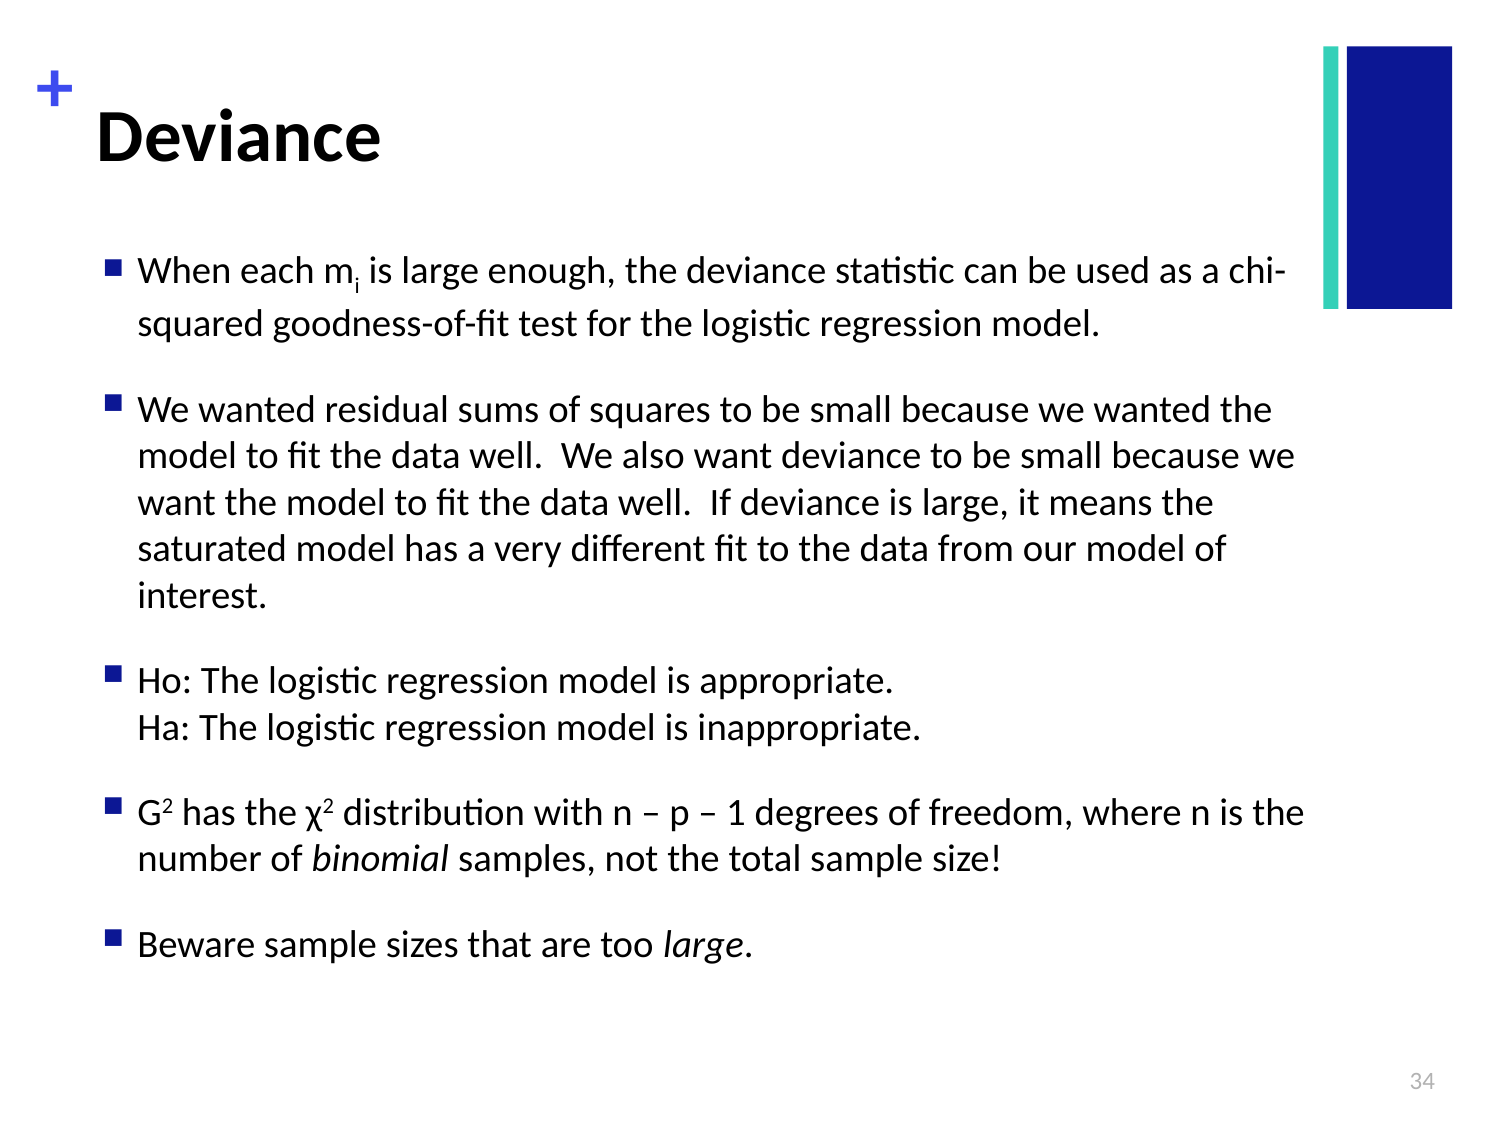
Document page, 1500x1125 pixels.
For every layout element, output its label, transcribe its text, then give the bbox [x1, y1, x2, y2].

slide_number 34 [1100, 1050, 1450, 1110]
list When each mi is large enough, the deviance statistic can be used as a chi-squared goodness-of-fit test for the logistic regression model. We wanted residual sums of squares to be small because we wanted the model to fit the data well. We also want deviance to be small because we want the model to fit the data well. If deviance is large, it means the saturated model has a very different fit to the data from our model of interest. Ho: The logistic regression model is appropriate. Ha: The logistic regression model is inappropriate. G2 has the χ2 distribution with n – p – 1 degrees of freedom, where n is the number of binomial samples, not the total sample size! Beware sample sizes that are too large. [87, 237, 1328, 975]
title Deviance [81, 79, 1322, 263]
